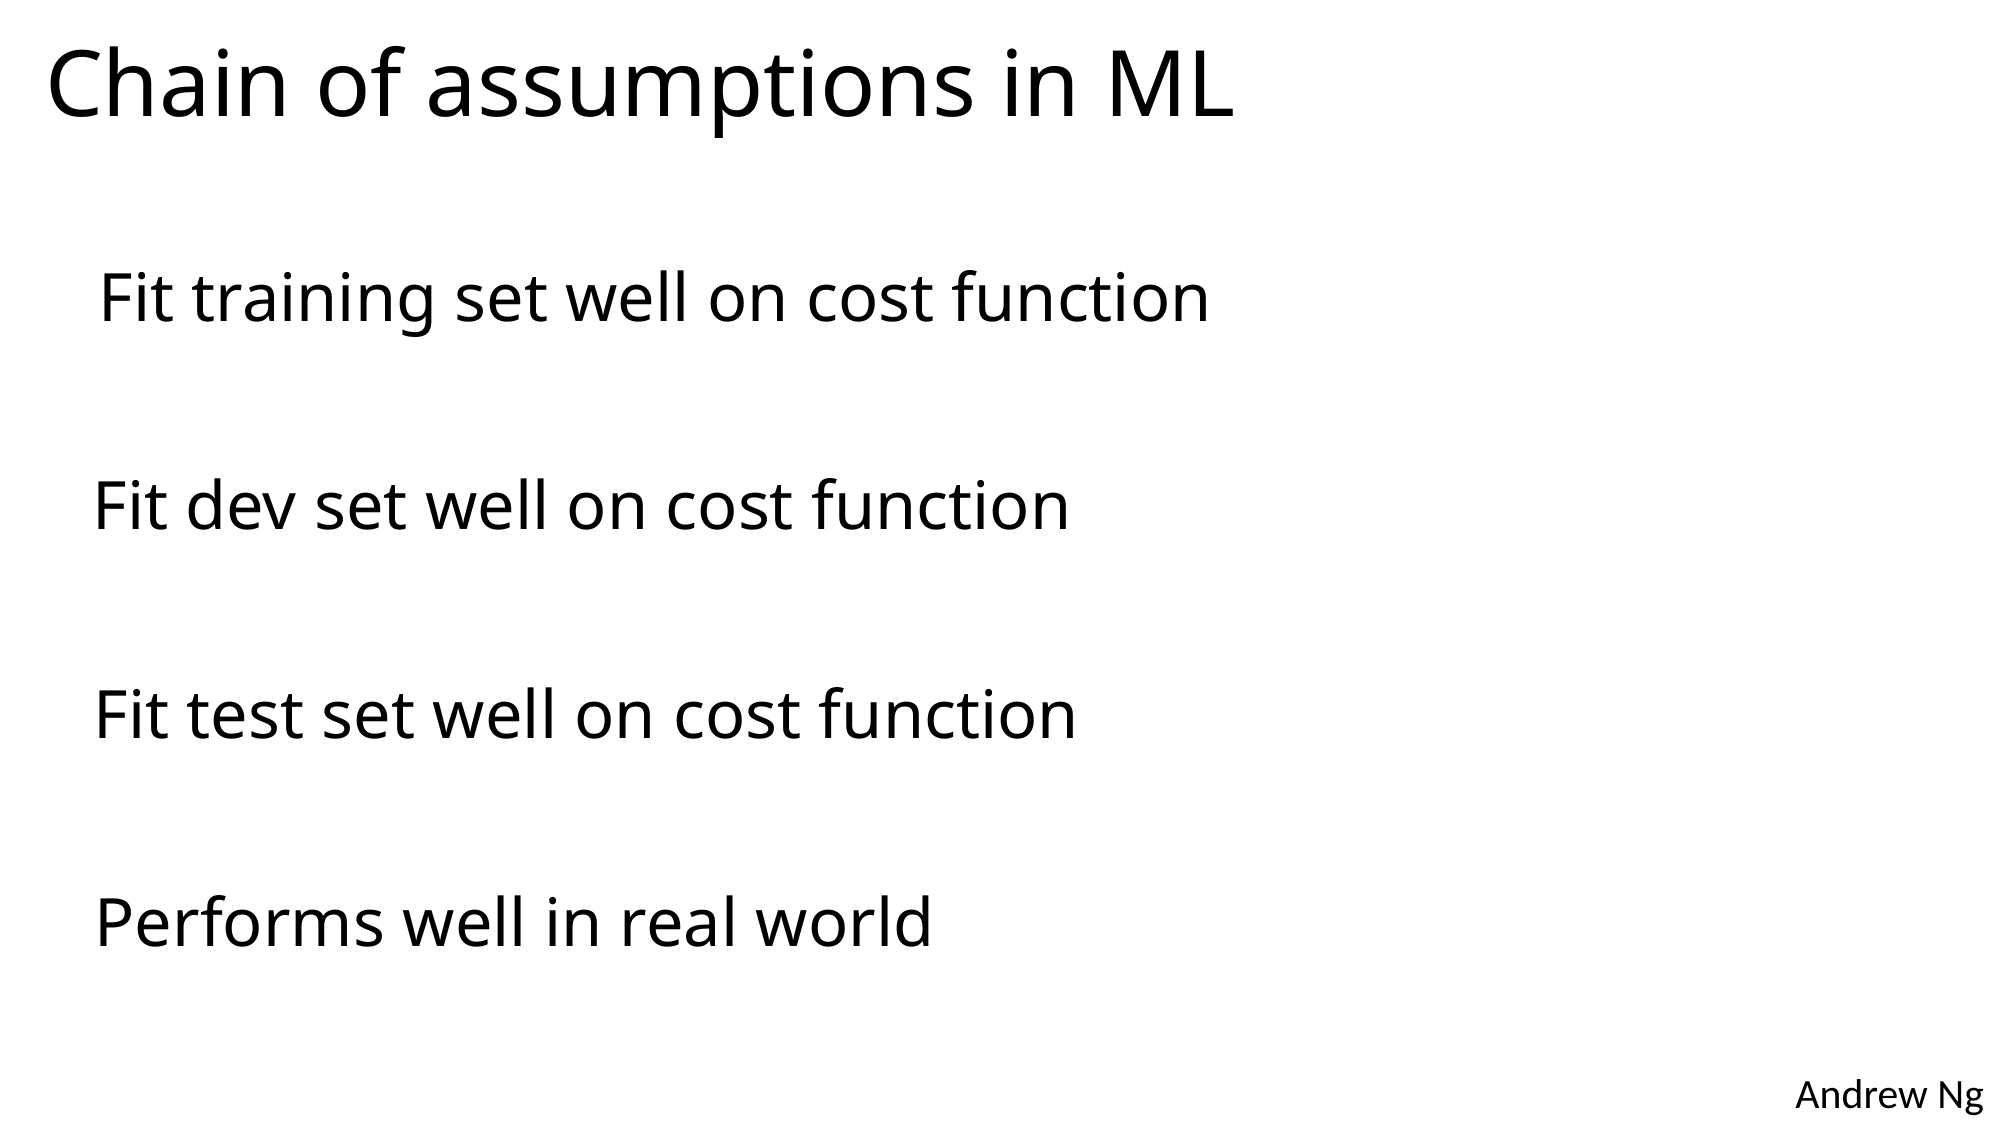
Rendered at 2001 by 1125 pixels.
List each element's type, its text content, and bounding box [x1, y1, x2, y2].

title Chain of assumptions in ML [30, 29, 1755, 248]
text_box Fit dev set well on cost function [78, 455, 1088, 551]
text_box Fit training set well on cost function [83, 247, 1228, 343]
text_box Performs well in real world [79, 872, 951, 968]
text_box Fit test set well on cost function [79, 664, 1096, 759]
